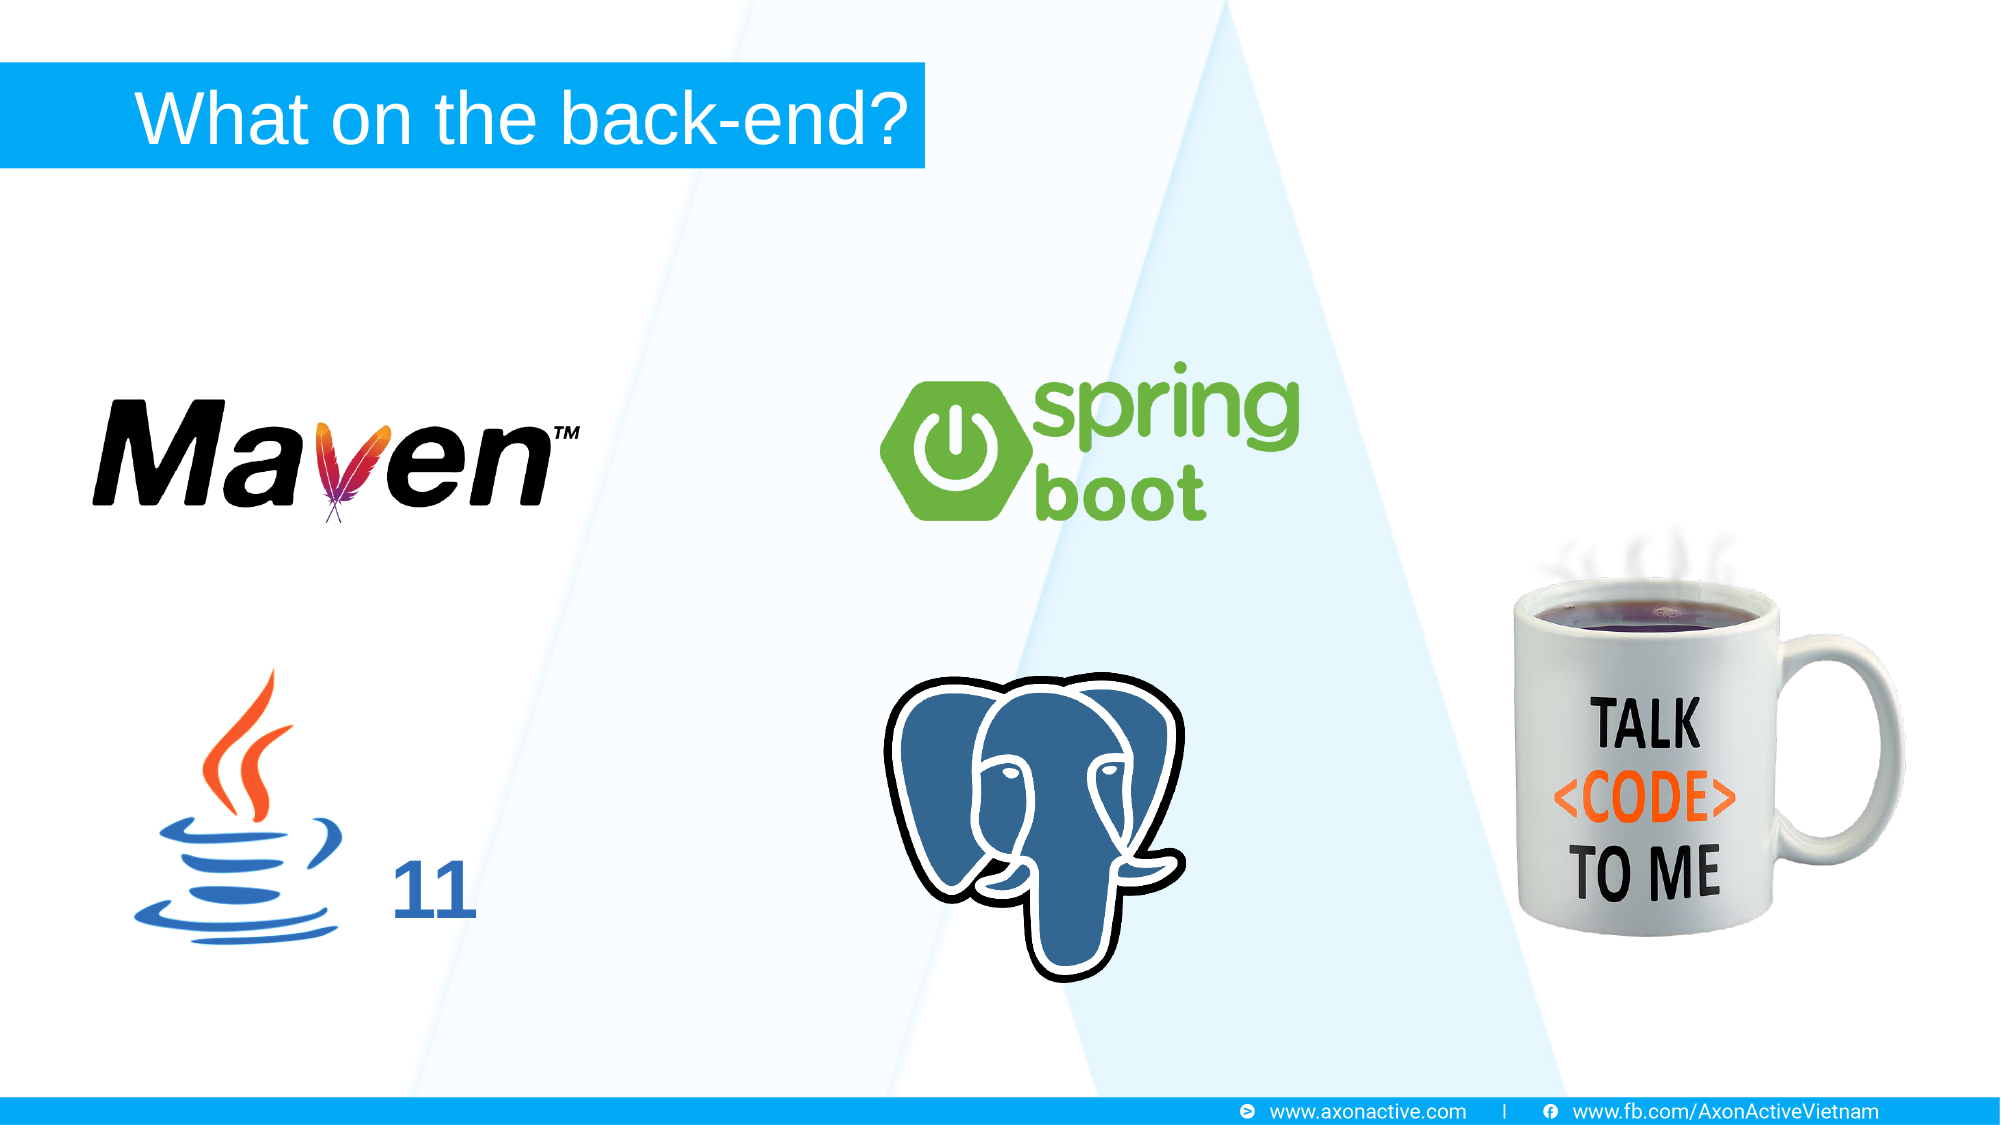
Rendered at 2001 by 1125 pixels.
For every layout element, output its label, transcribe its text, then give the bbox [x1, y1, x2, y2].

text_box What on the back-end? [0, 62, 925, 169]
picture [1241, 1105, 1254, 1118]
picture [1544, 1105, 1557, 1118]
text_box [89, 653, 495, 964]
picture [0, 0, 2001, 1125]
